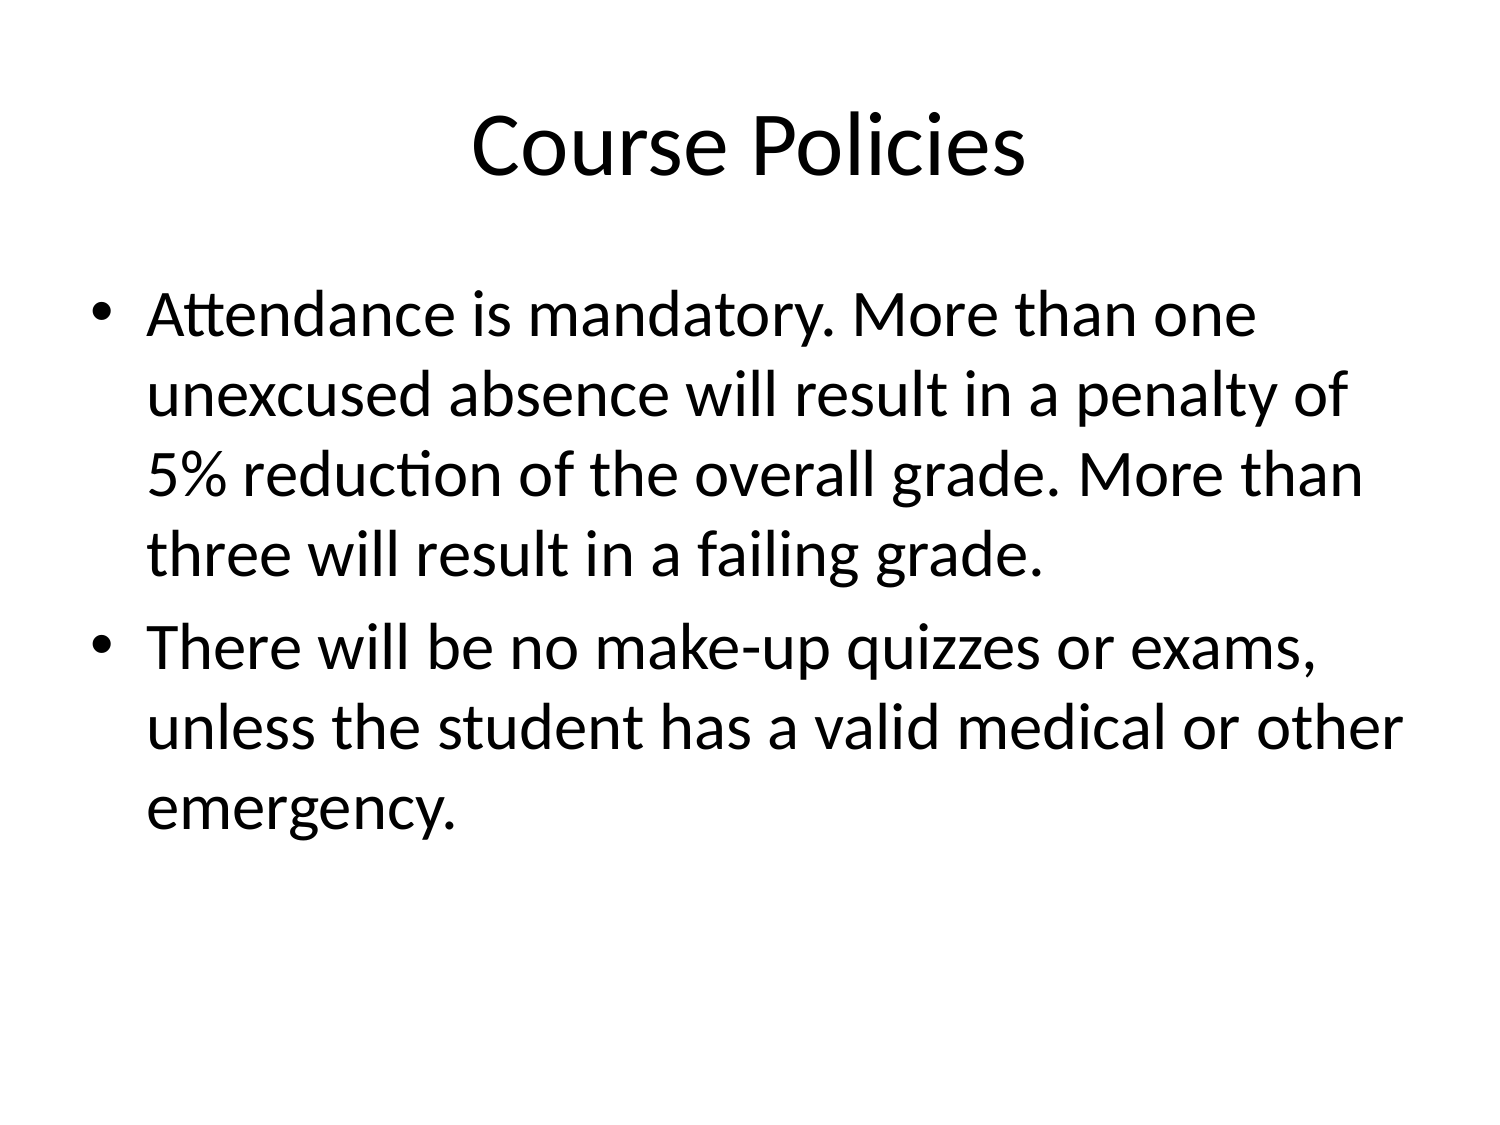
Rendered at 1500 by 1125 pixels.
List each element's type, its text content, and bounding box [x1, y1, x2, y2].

title Course Policies [75, 45, 1425, 233]
list Attendance is mandatory. More than one unexcused absence will result in a penalty of 5% reduction of the overall grade. More than three will result in a failing grade. There will be no make-up quizzes or exams, unless the student has a valid medical or other emergency. [75, 262, 1425, 1005]
